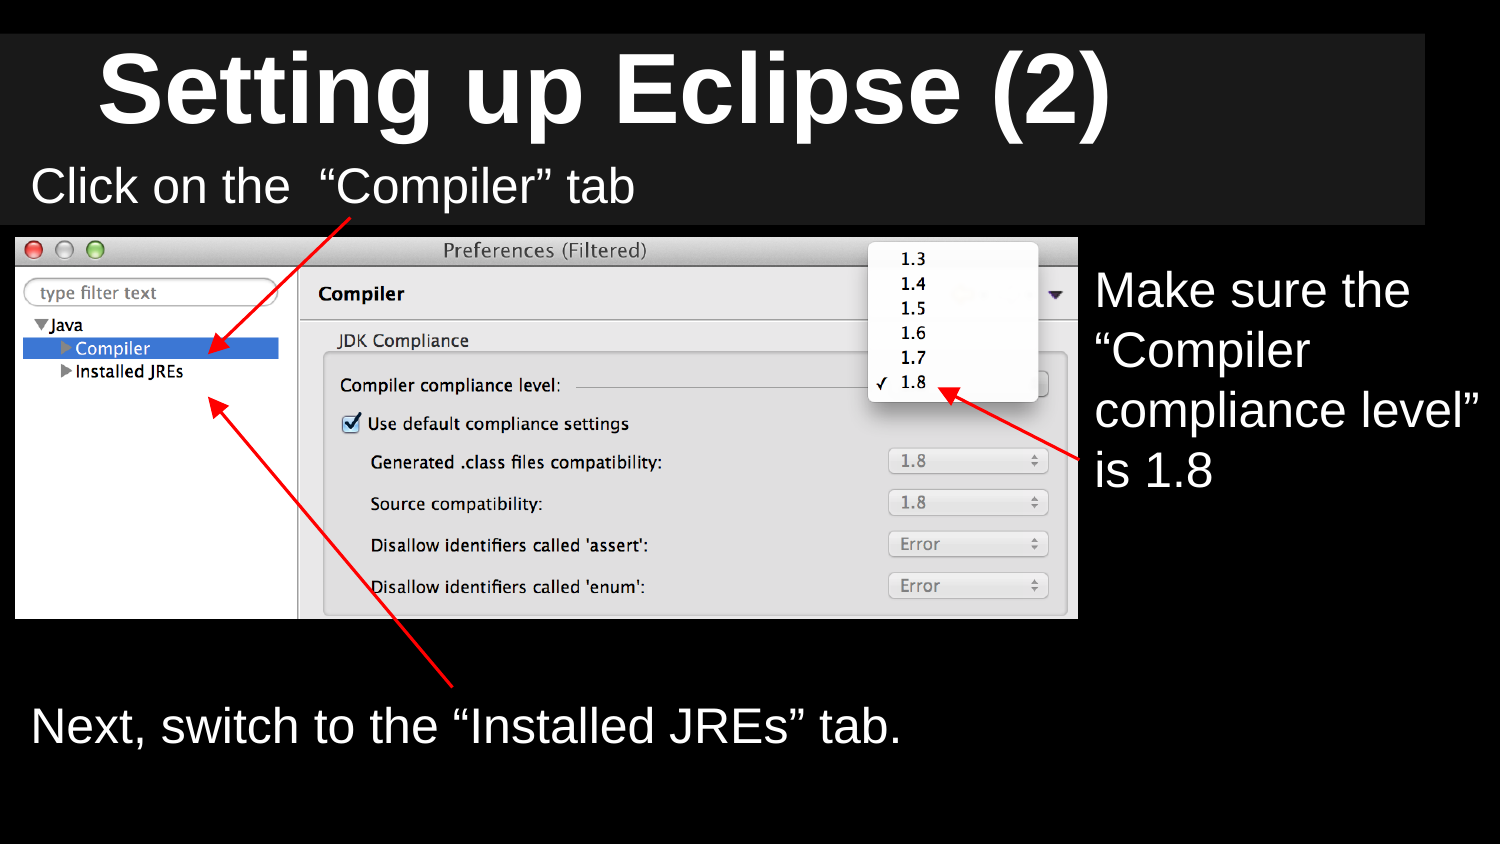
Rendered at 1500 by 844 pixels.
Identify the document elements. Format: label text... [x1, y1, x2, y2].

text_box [207, 396, 453, 688]
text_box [937, 387, 1080, 461]
picture [15, 237, 1078, 620]
text_box Click on the “Compiler” tab Next, switch to the “Installed JREs” tab. [15, 613, 1462, 797]
text_box Click on the “Compiler” tab Next, switch to the “Installed JREs” tab. [15, 18, 1462, 242]
text_box Make sure the “Compiler compliance level” is 1.8 [1082, 242, 1500, 613]
title Setting up Eclipse (2) [82, 0, 1248, 159]
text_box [207, 217, 351, 355]
